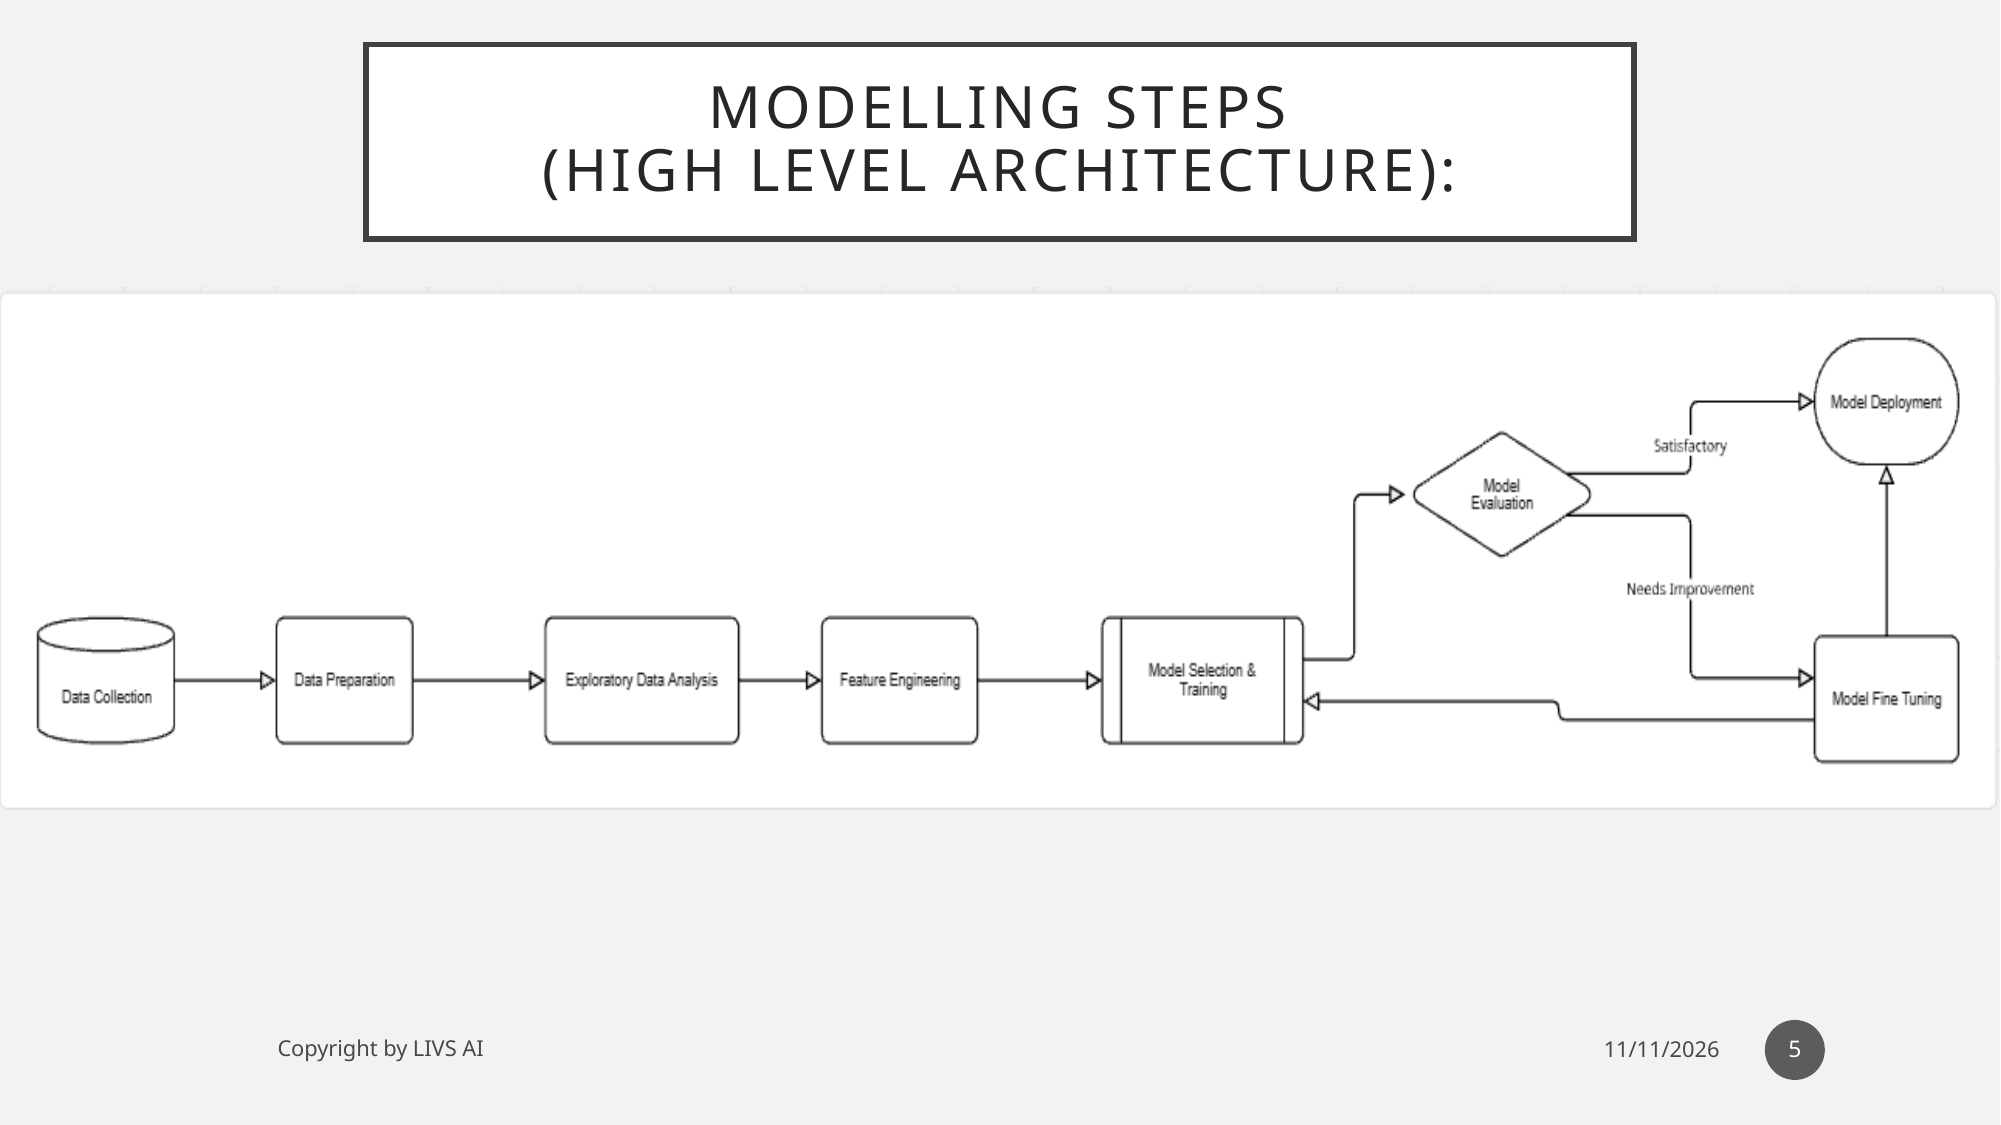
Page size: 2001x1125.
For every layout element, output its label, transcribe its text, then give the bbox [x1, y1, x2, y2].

footer Copyright by LIVS AI [262, 1023, 1231, 1076]
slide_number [1283, 1023, 1735, 1077]
title Modelling steps (High Level Architecture): [363, 42, 1637, 242]
slide_number 5 [1764, 1019, 1825, 1080]
picture [0, 287, 2000, 810]
